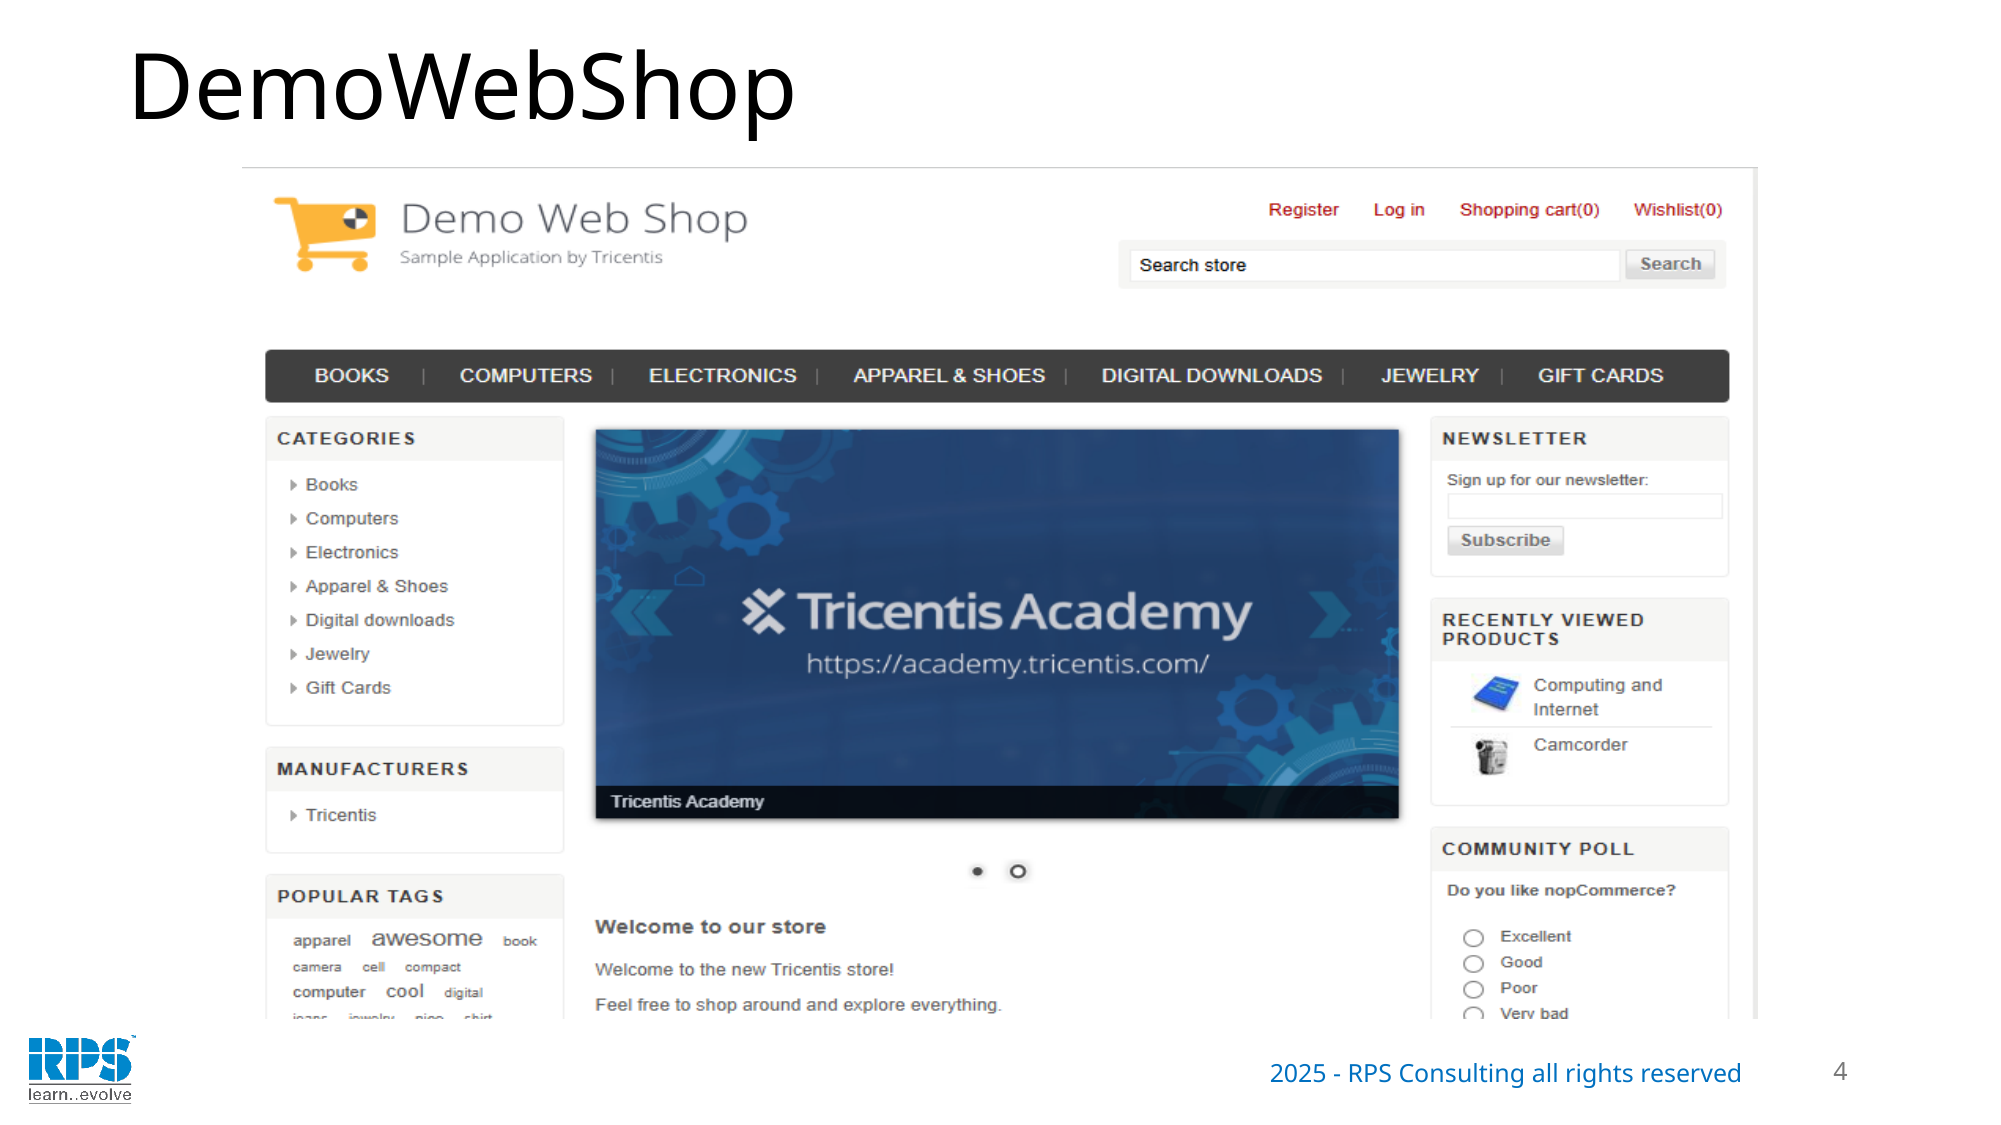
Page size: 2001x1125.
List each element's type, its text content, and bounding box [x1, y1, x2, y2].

footer 2025 - RPS Consulting all rights reserved​ [1162, 1042, 1412, 1103]
picture [28, 1034, 137, 1105]
title DemoWebShop [112, 0, 1838, 199]
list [242, 166, 1758, 1020]
slide_number 4 [1412, 1042, 1863, 1103]
